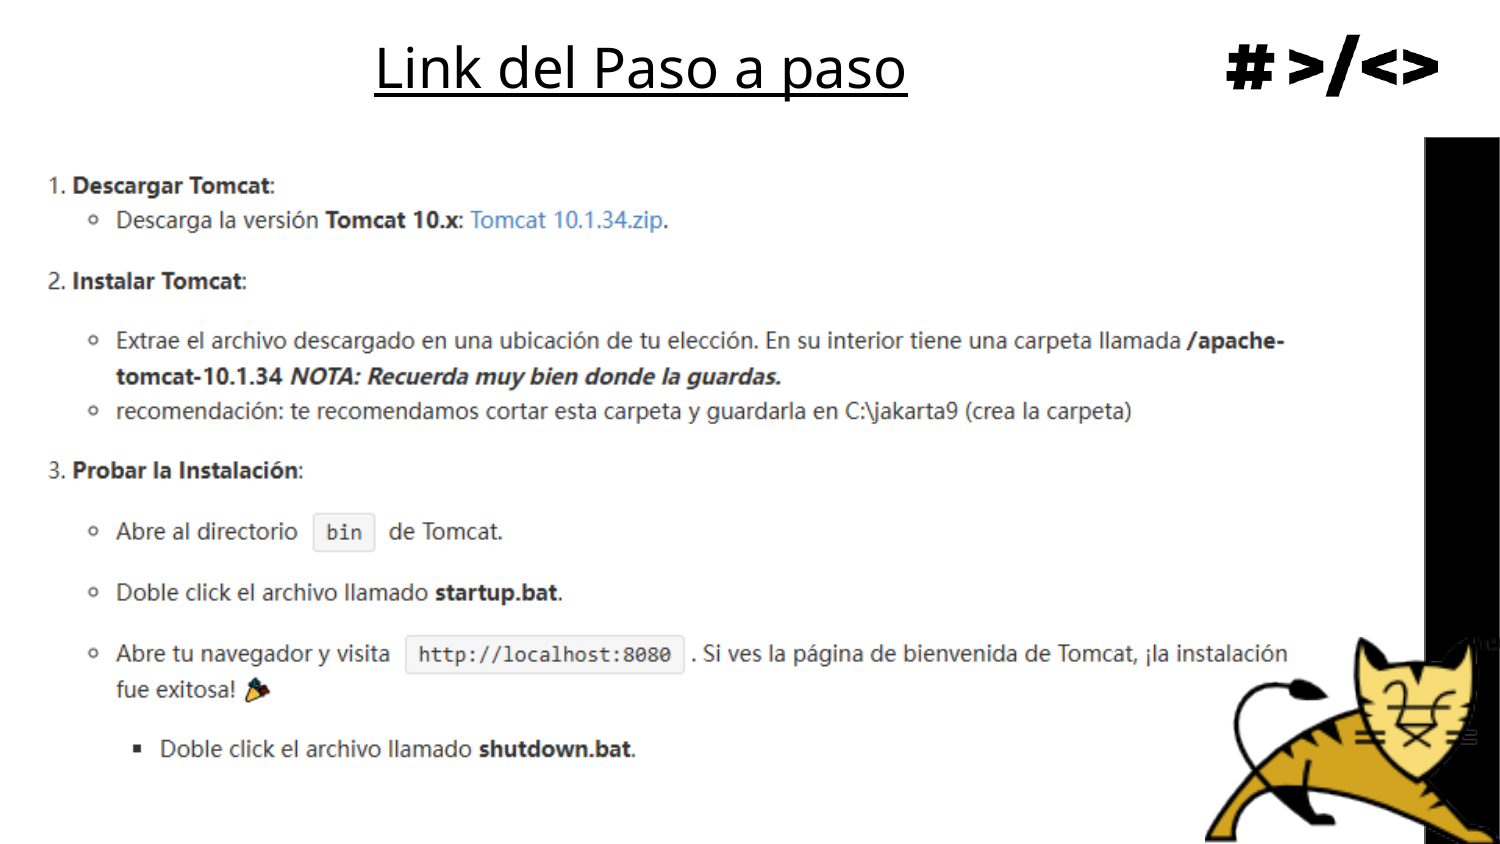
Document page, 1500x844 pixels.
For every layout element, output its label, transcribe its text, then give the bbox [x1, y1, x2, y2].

picture [1199, 16, 1463, 117]
text_box [1424, 137, 1500, 636]
picture [23, 158, 1500, 844]
text_box Link del Paso a paso [306, 17, 976, 124]
